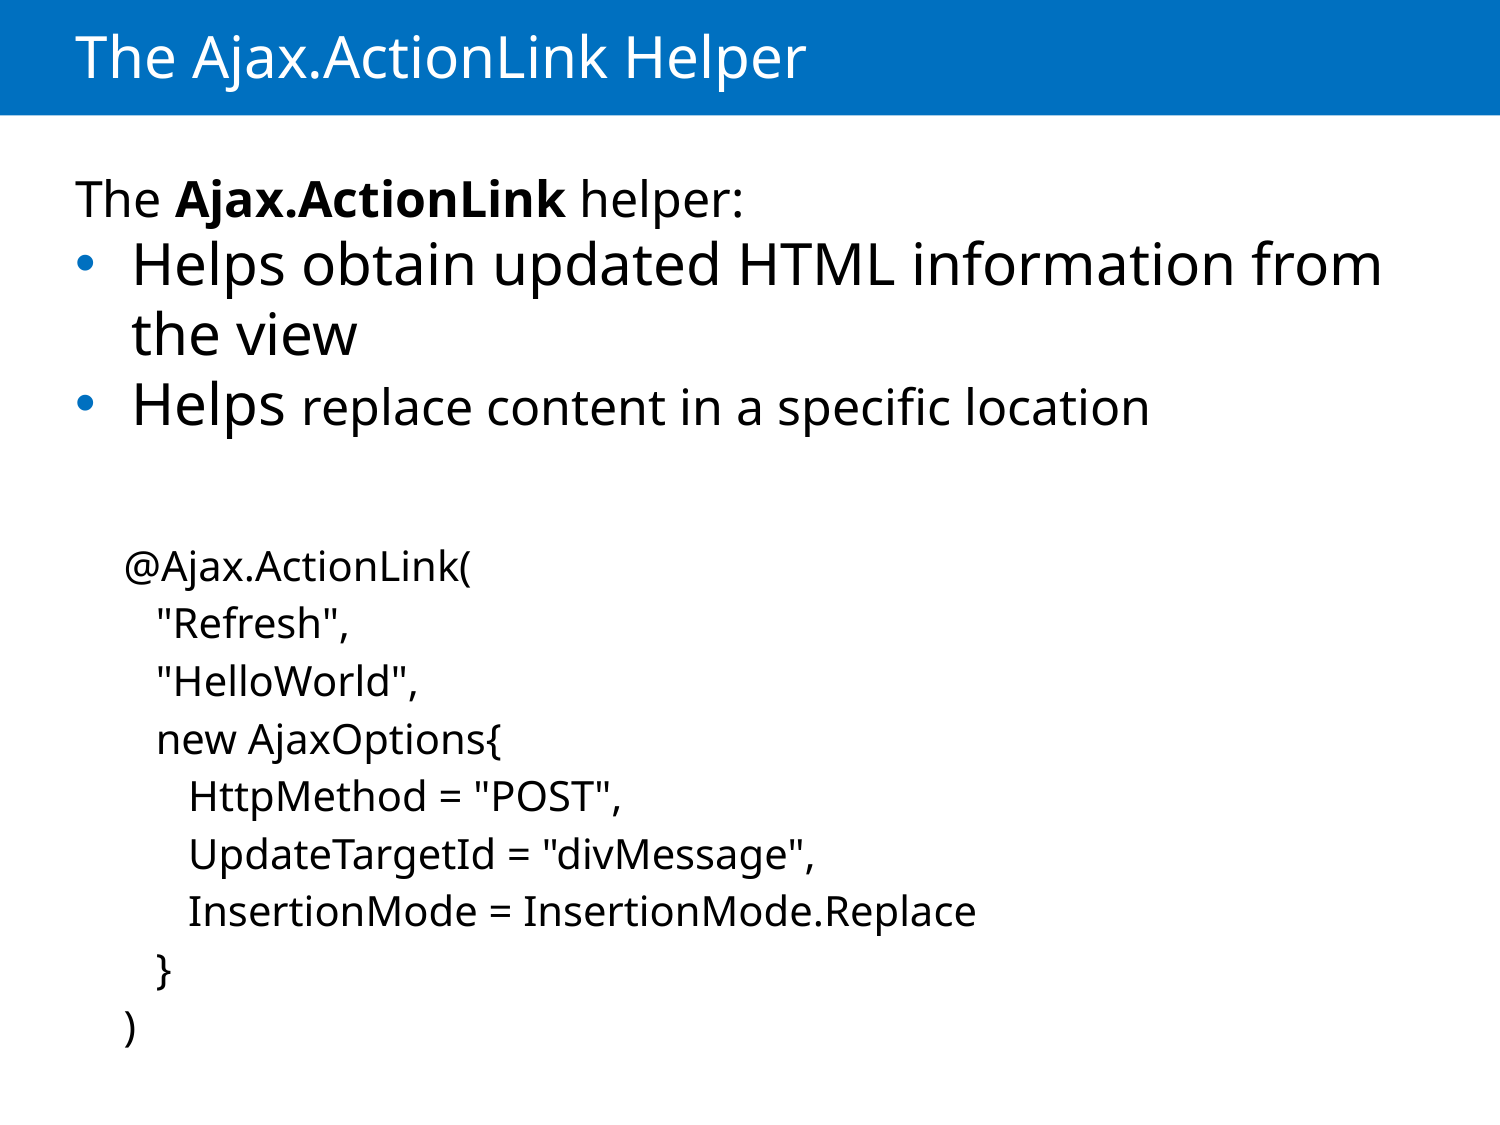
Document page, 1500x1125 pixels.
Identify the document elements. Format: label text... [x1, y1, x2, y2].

text_box @Ajax.ActionLink( "Refresh", "HelloWorld", new AjaxOptions{ HttpMethod = "POST", UpdateTargetId = "divMessage", InsertionMode = InsertionMode.Replace } ) [108, 524, 1315, 1058]
title The Ajax.ActionLink Helper [75, 0, 1351, 122]
text_box The Ajax.ActionLink helper: Helps obtain updated HTML information from the view Helps replace content in a specific location [75, 167, 1408, 525]
